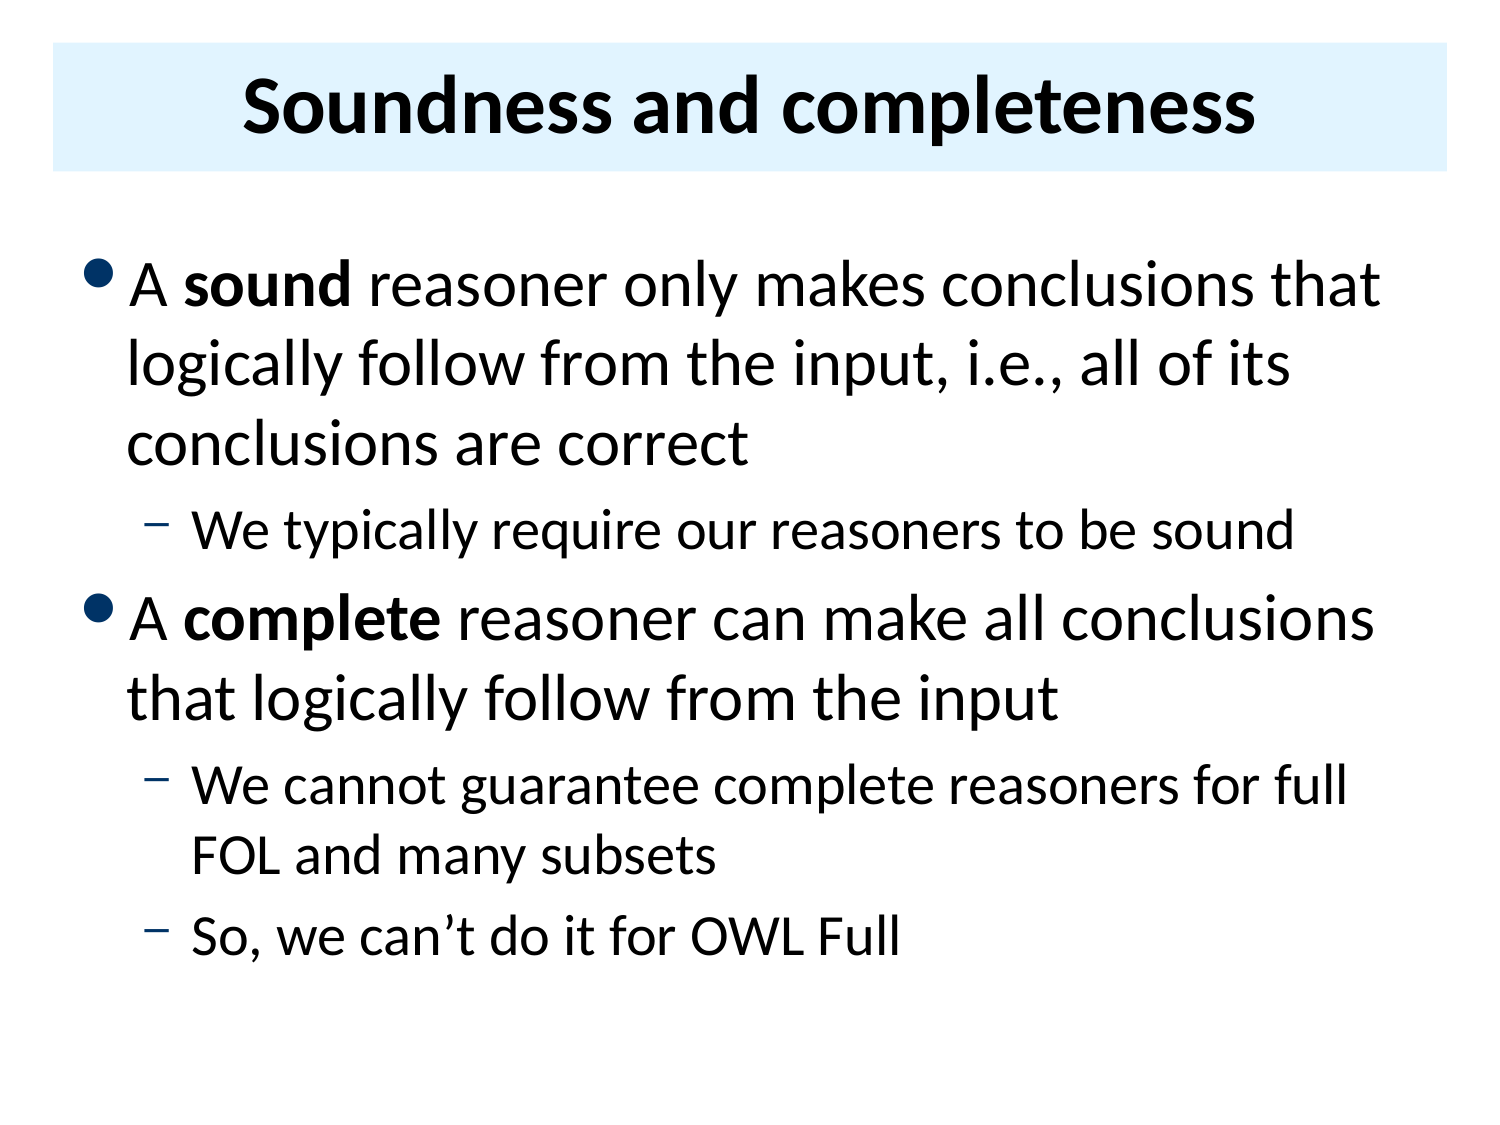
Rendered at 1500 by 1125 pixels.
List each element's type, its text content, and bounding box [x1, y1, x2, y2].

list A sound reasoner only makes conclusions that logically follow from the input, i.e., all of its conclusions are correct We typically require our reasoners to be sound A complete reasoner can make all conclusions that logically follow from the input We cannot guarantee complete reasoners for full FOL and many subsets So, we can’t do it for OWL Full [64, 231, 1436, 1047]
title Soundness and completeness [53, 42, 1447, 172]
